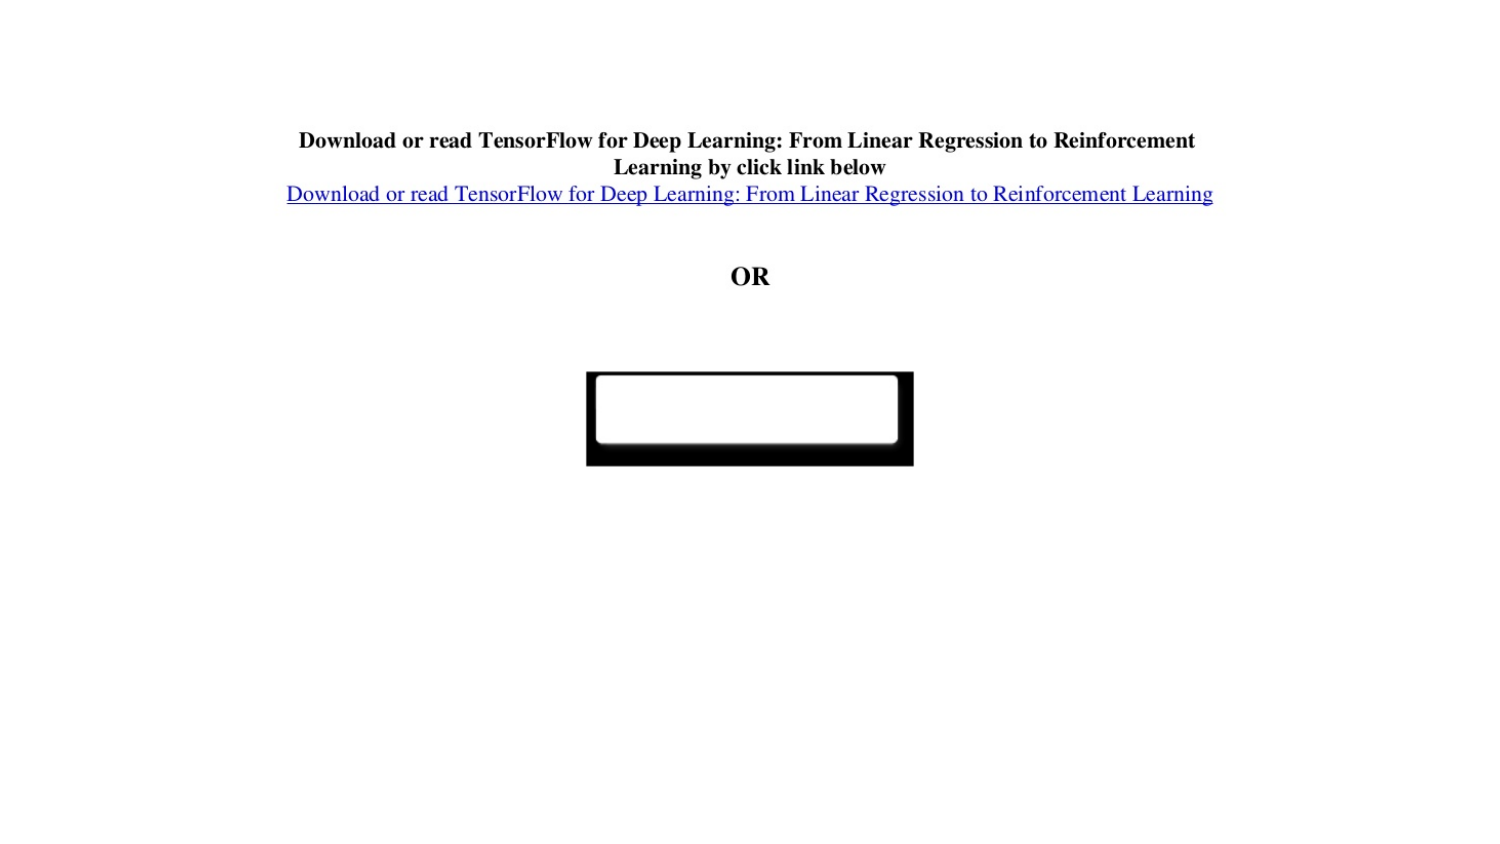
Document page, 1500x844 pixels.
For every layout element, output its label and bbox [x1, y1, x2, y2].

picture [224, 84, 1276, 828]
